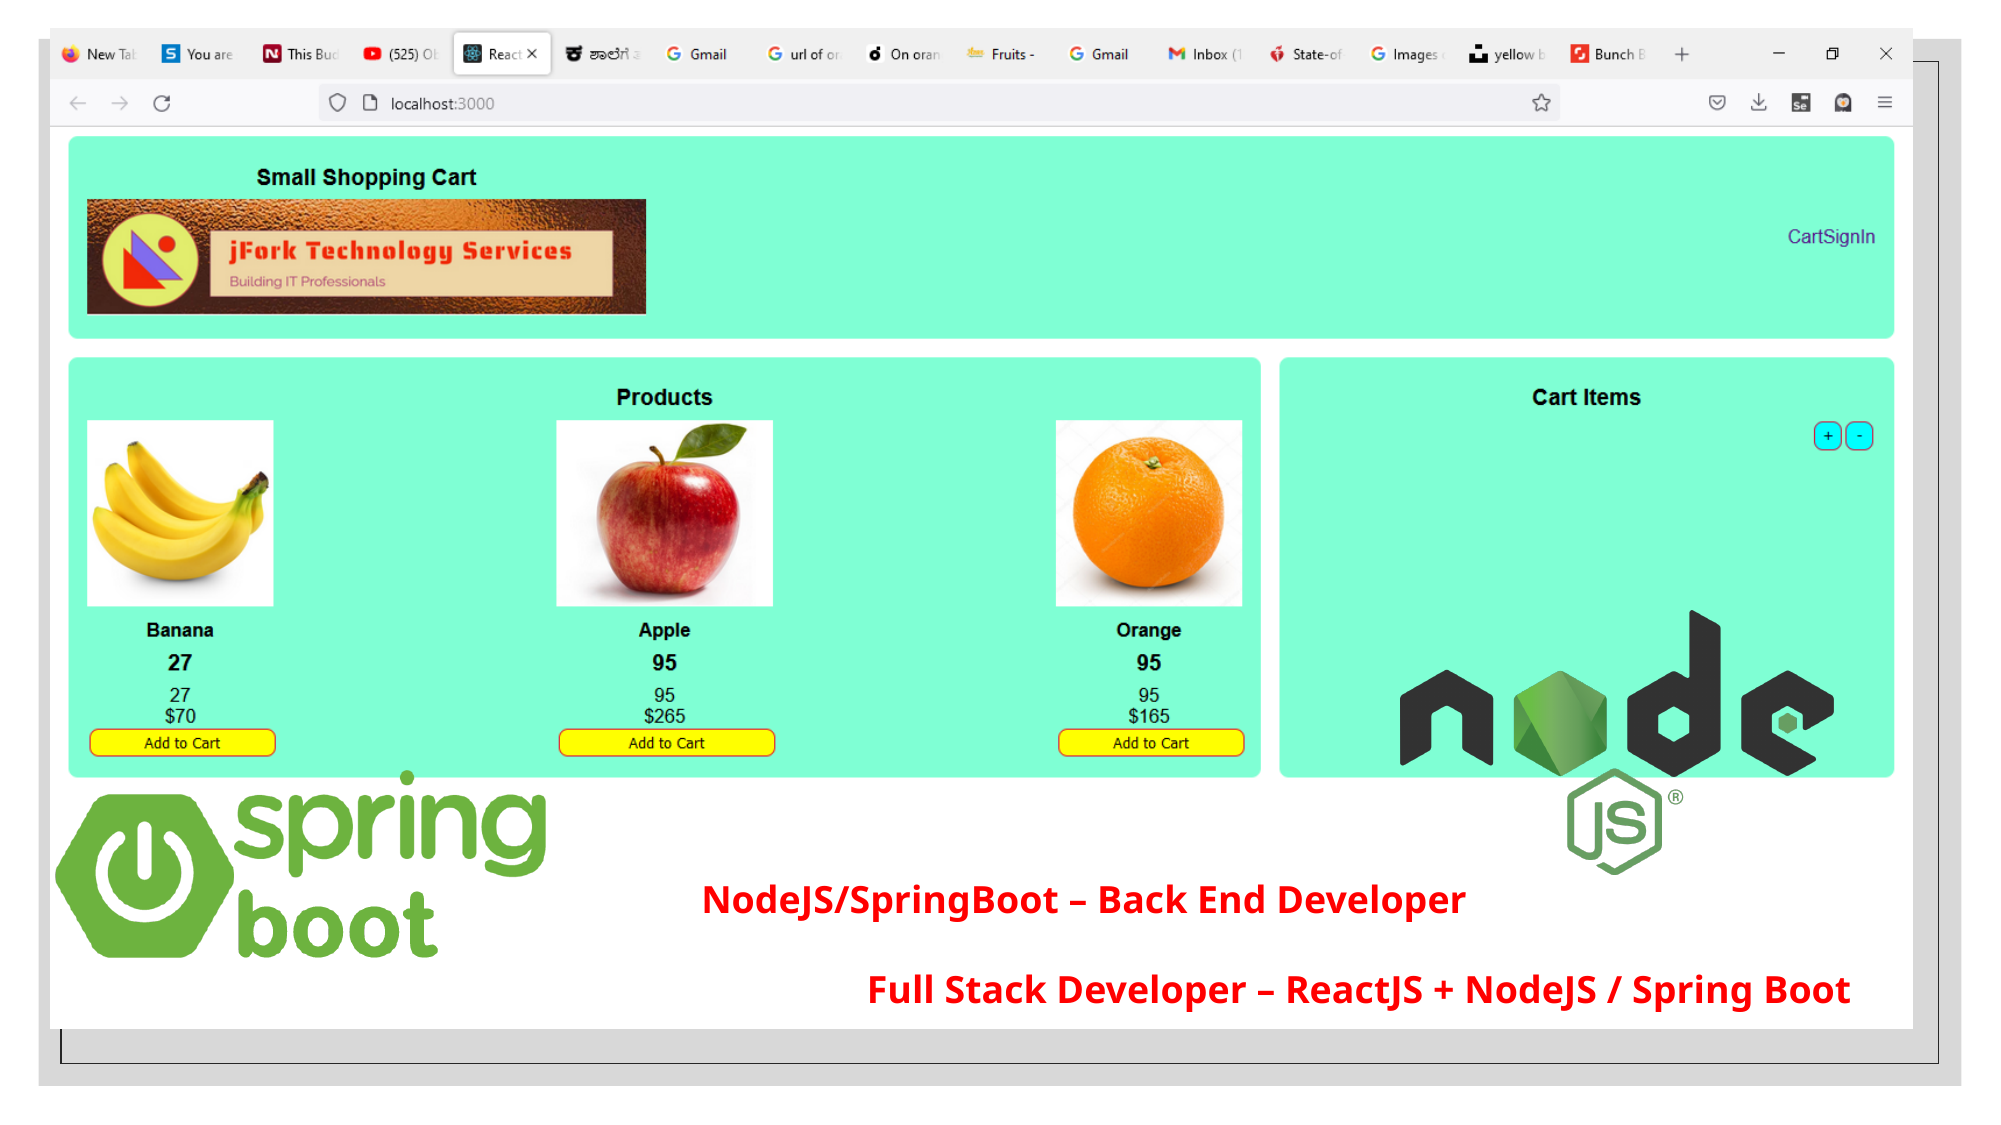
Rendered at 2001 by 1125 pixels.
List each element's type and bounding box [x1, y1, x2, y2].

picture [49, 28, 1913, 1030]
